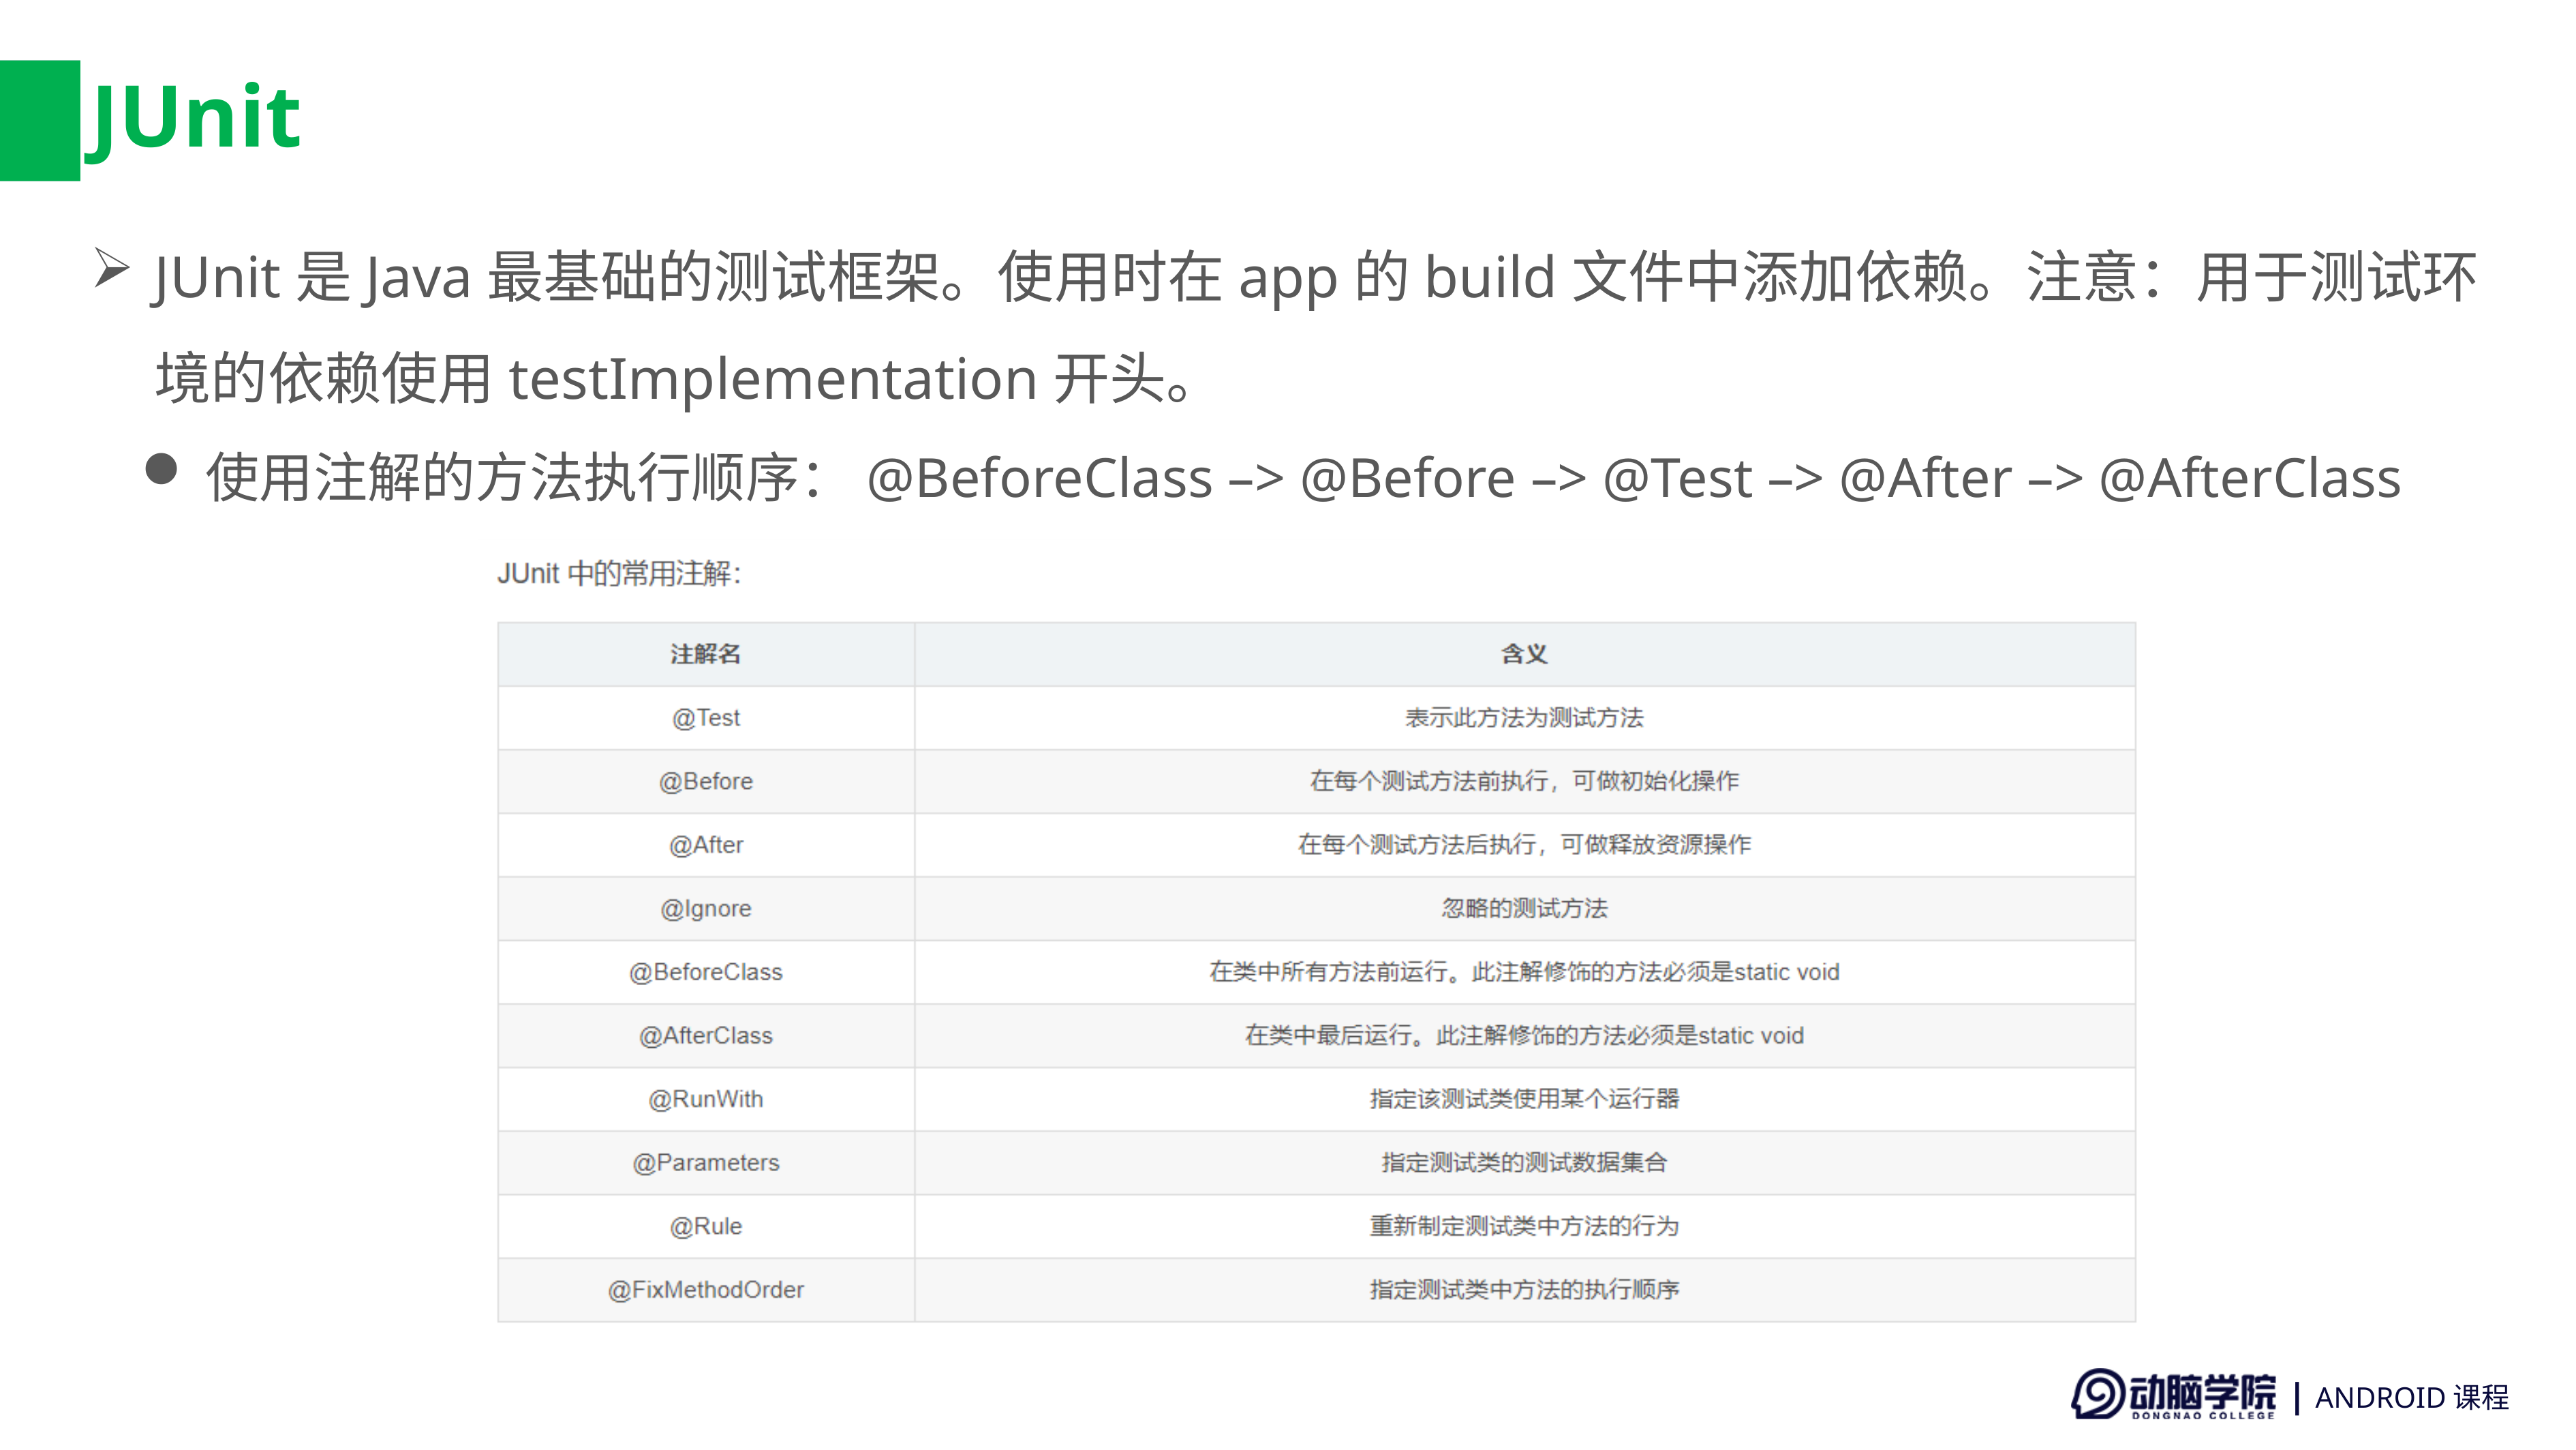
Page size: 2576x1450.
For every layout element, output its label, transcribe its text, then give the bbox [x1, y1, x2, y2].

picture [478, 539, 2162, 1342]
title JUnit [80, 58, 2496, 181]
picture [2071, 1368, 2278, 1421]
text_box JUnit是Java最基础的测试框架。使用时在app的build文件中添加依赖。注意：用于测试环境的依赖使用testImplementation开头。 使用注解的方法执行顺序：@BeforeClass –> @Before –> @Test –> @After –> @AfterClass [80, 201, 2502, 610]
